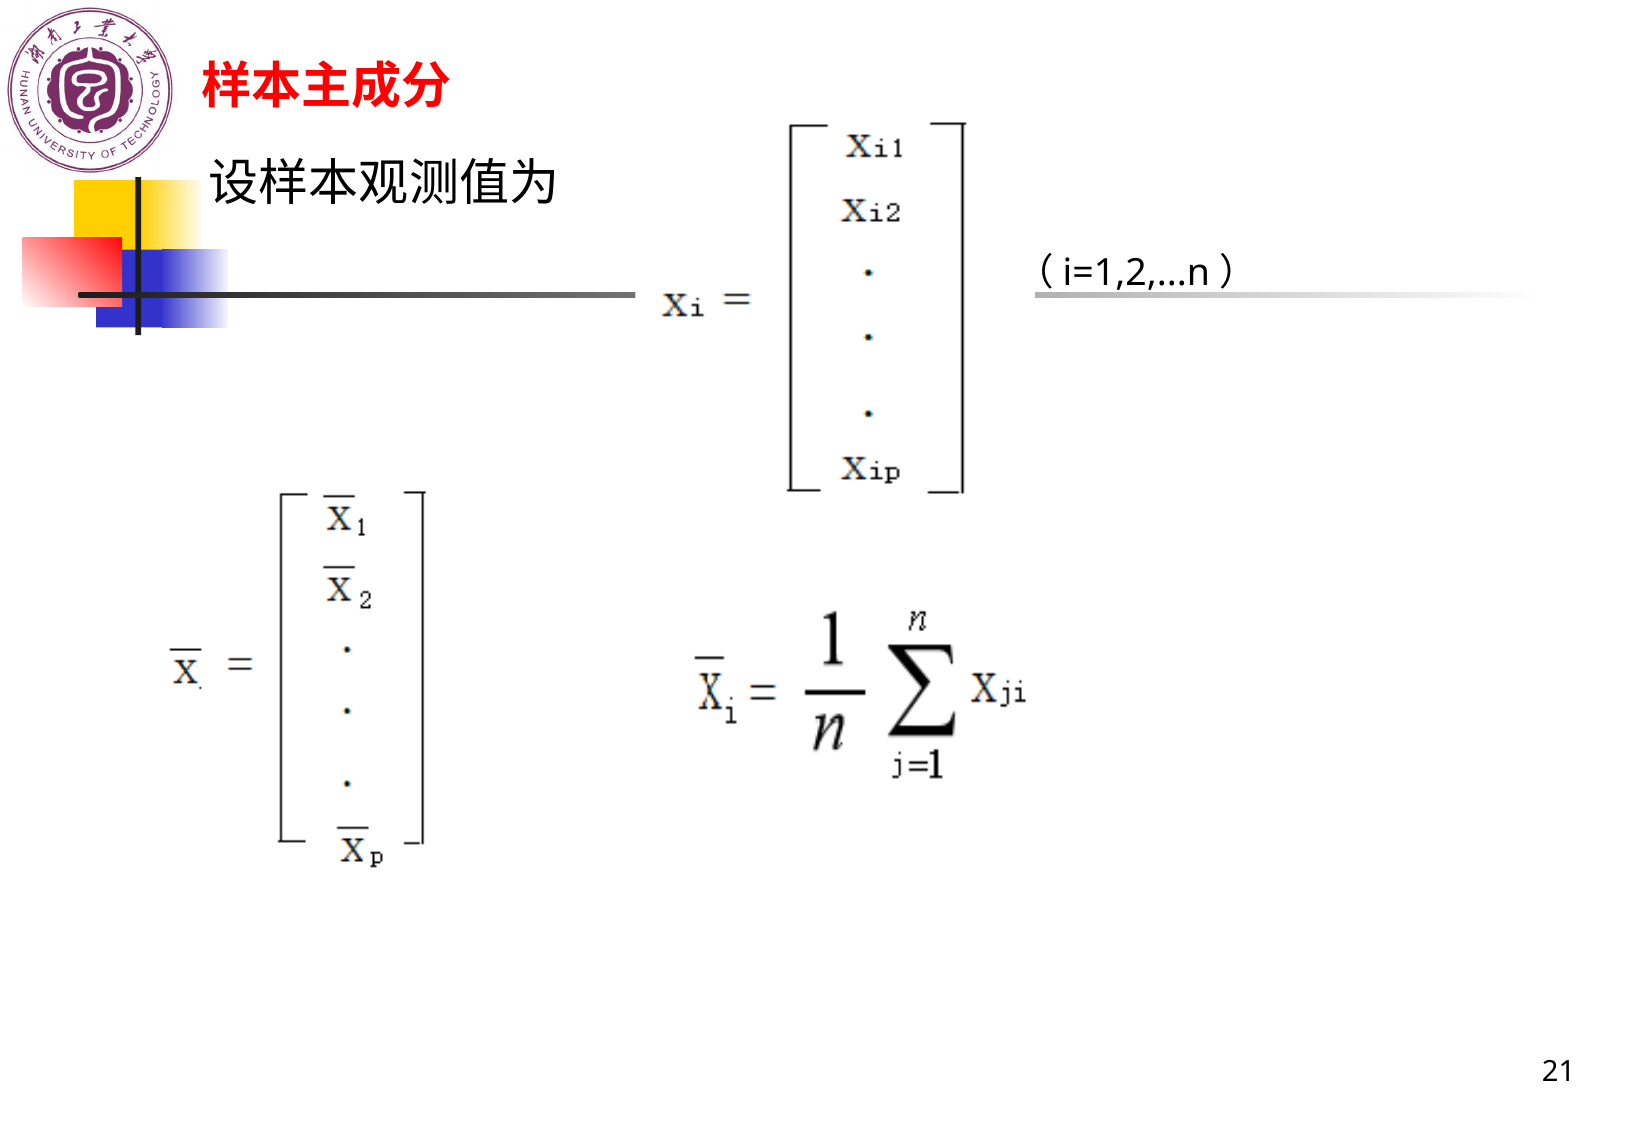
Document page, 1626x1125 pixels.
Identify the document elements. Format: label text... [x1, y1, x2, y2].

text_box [635, 574, 1076, 793]
picture [0, 0, 179, 177]
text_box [635, 101, 1035, 512]
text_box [127, 467, 495, 881]
slide_number 21 [1251, 1023, 1591, 1100]
text_box 设样本观测值为 [194, 143, 635, 219]
text_box （i=1,2,...n） [1035, 240, 1326, 301]
text_box 样本主成分 [186, 46, 1020, 121]
